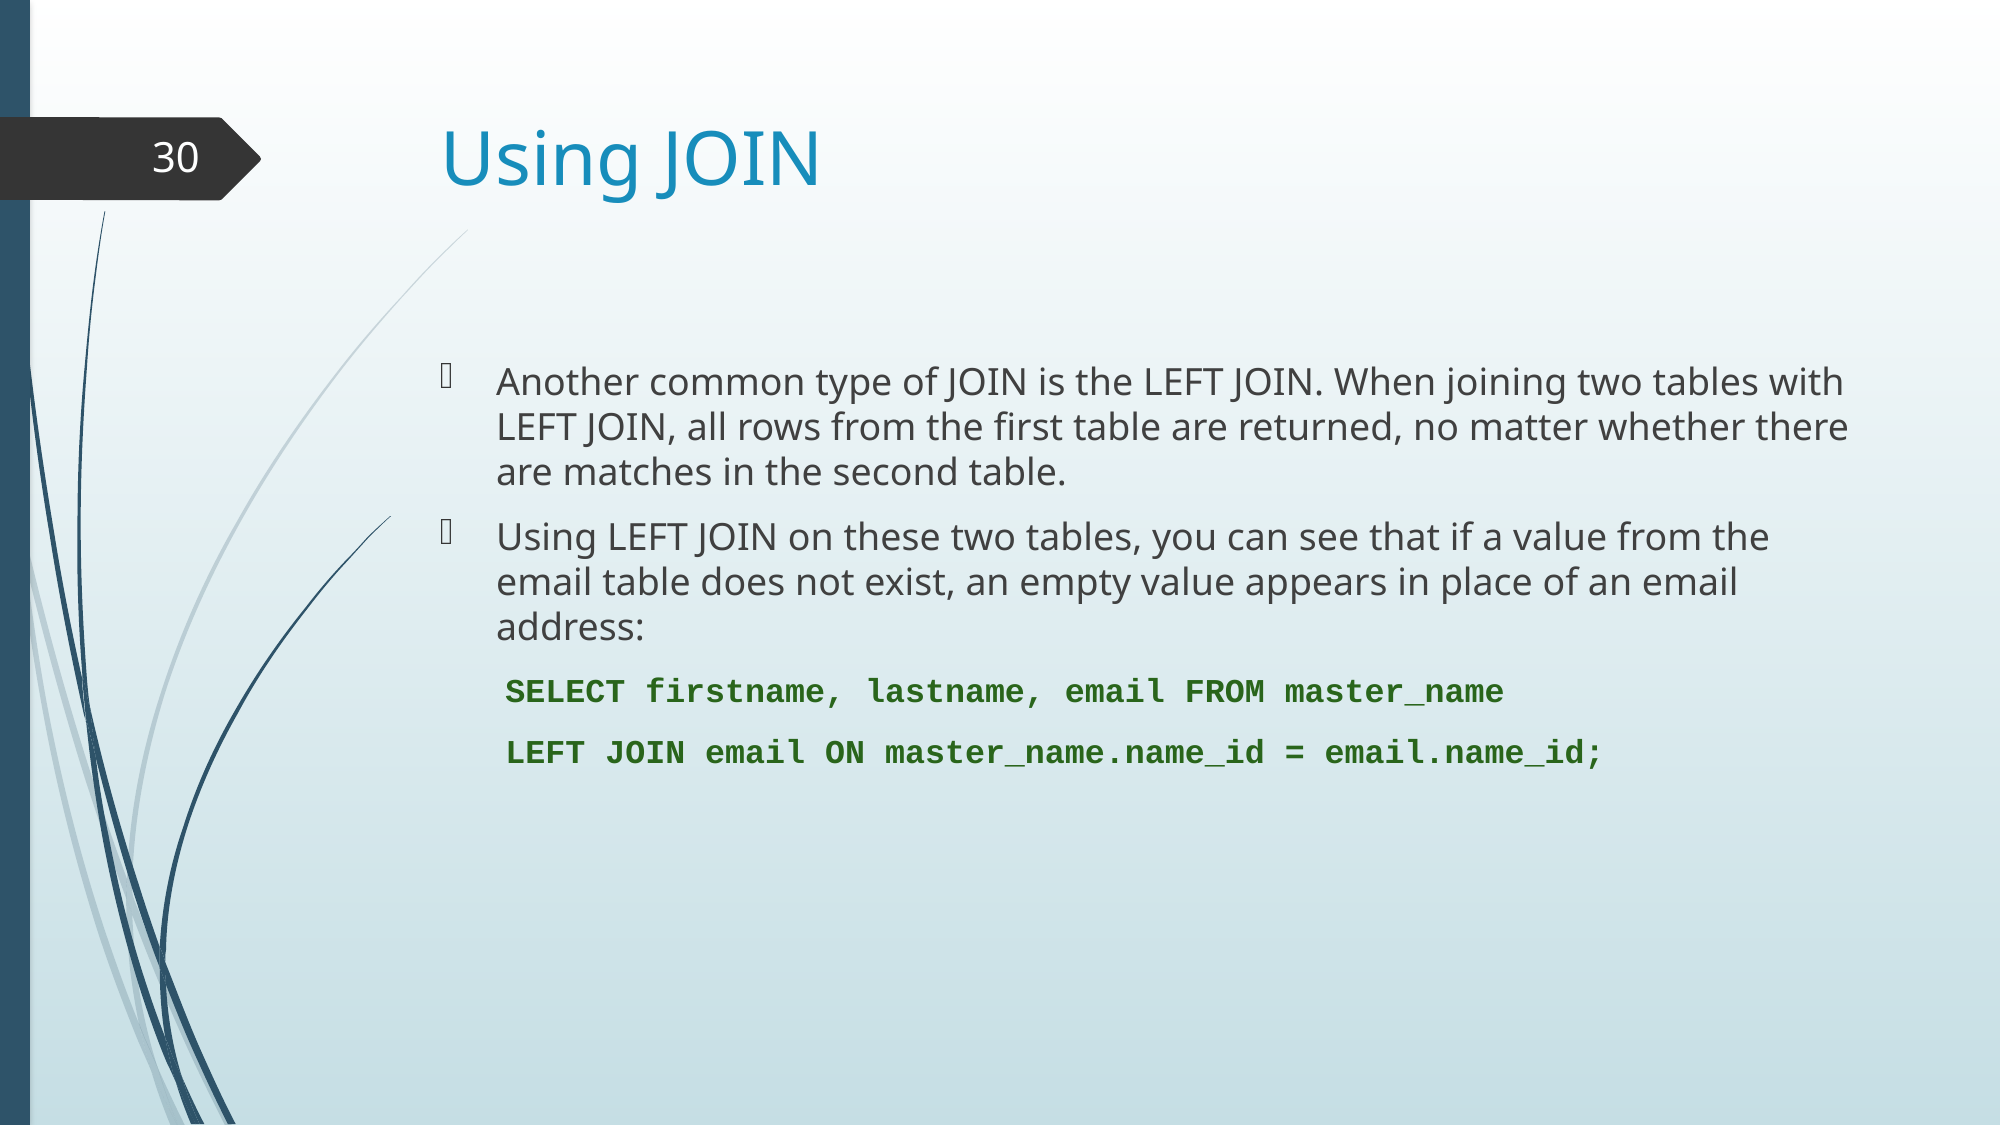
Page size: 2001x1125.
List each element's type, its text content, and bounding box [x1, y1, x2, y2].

title Using JOIN [425, 102, 1888, 313]
slide_number 30 [87, 129, 216, 190]
list Another common type of JOIN is the LEFT JOIN. When joining two tables with LEFT JOIN, all rows from the first table are returned, no matter whether there are matches in the second table. Using LEFT JOIN on these two tables, you can see that if a value from the email table does not exist, an empty value appears in place of an email address: SELECT firstname, lastname, email FROM master_name LEFT JOIN email ON master_name.name_id = email.name_id; [424, 350, 1888, 970]
